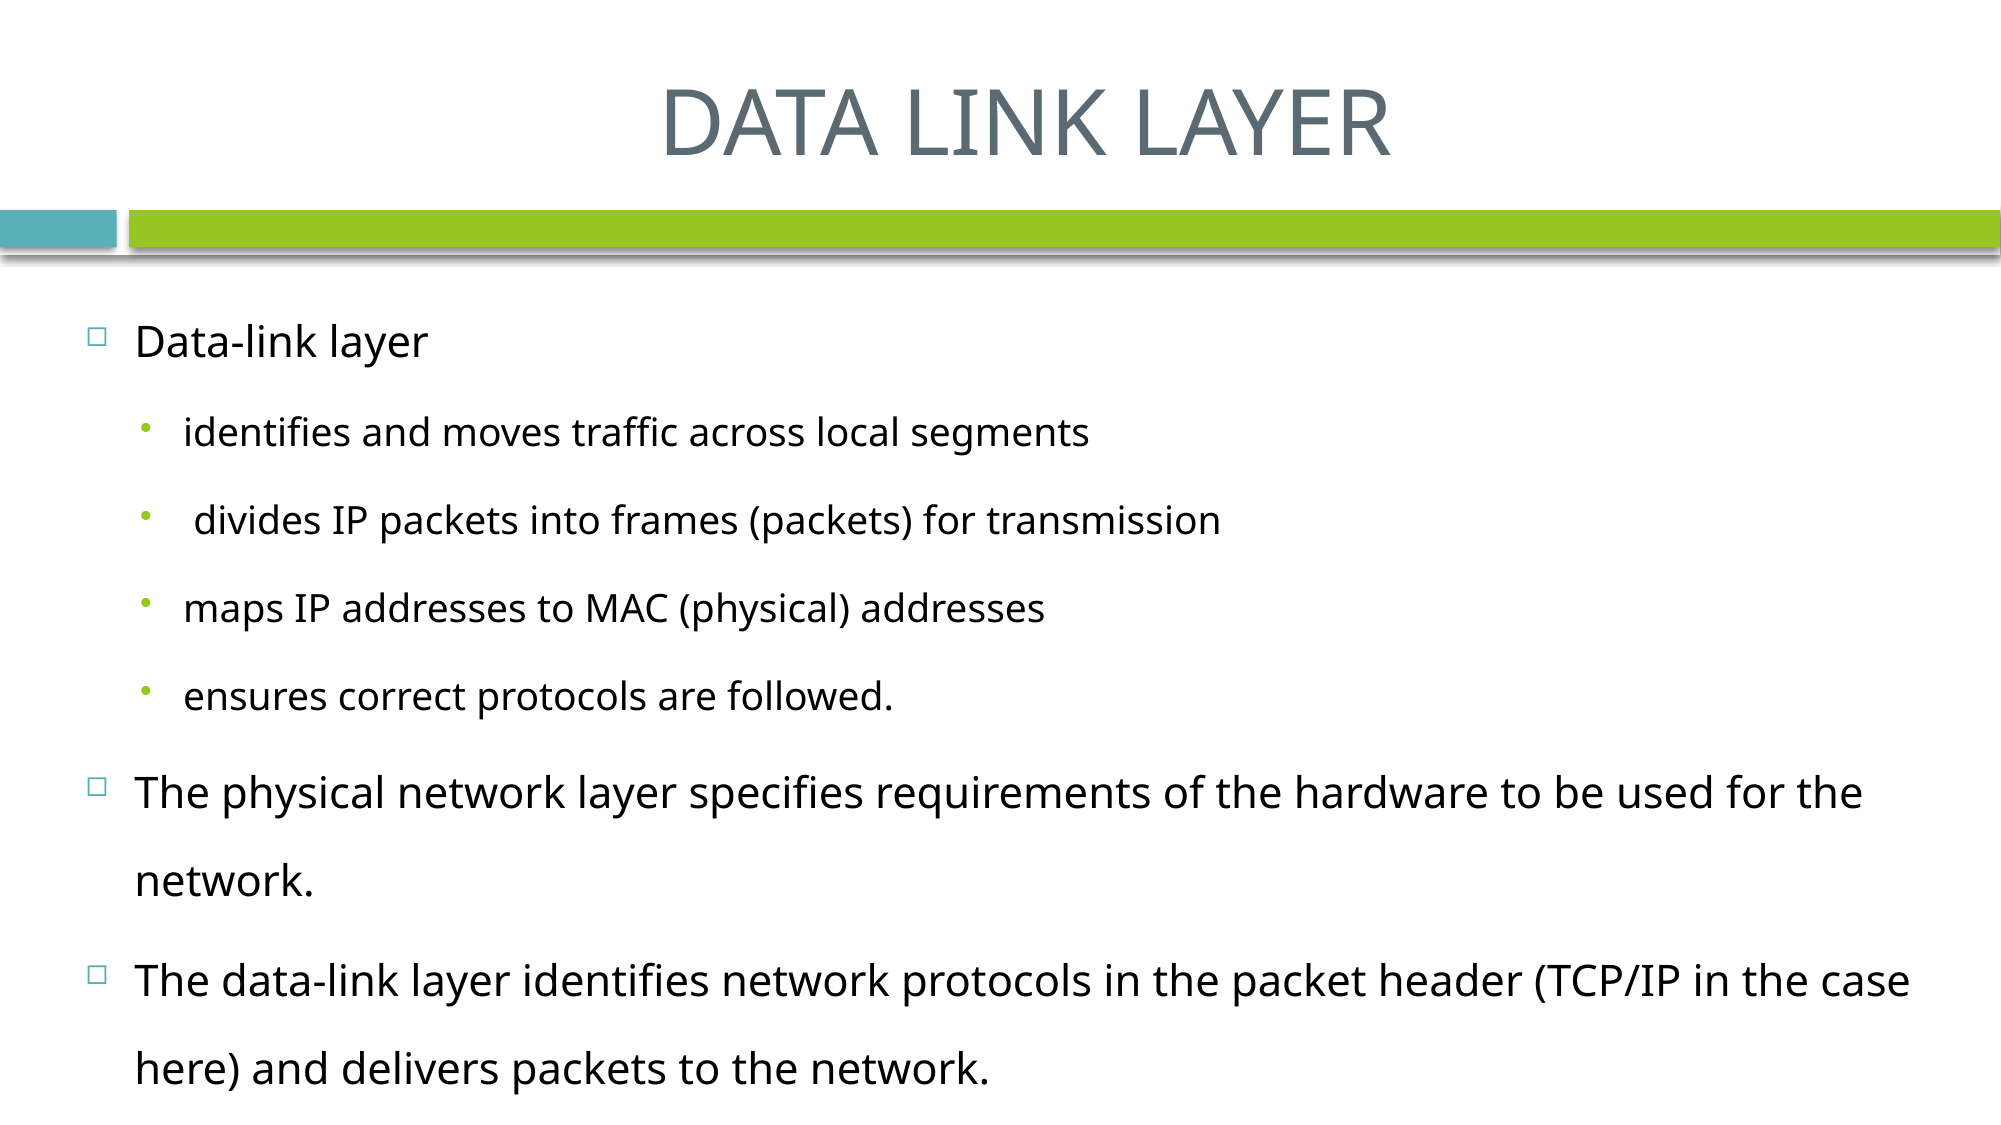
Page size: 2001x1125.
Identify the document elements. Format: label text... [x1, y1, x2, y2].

list Data-link layer identifies and moves traffic across local segments divides IP packets into frames (packets) for transmission maps IP addresses to MAC (physical) addresses ensures correct protocols are followed. The physical network layer specifies requirements of the hardware to be used for the network. The data-link layer identifies network protocols in the packet header (TCP/IP in the case here) and delivers packets to the network. [70, 270, 1989, 1103]
title DATA LINK LAYER [133, 37, 1918, 200]
